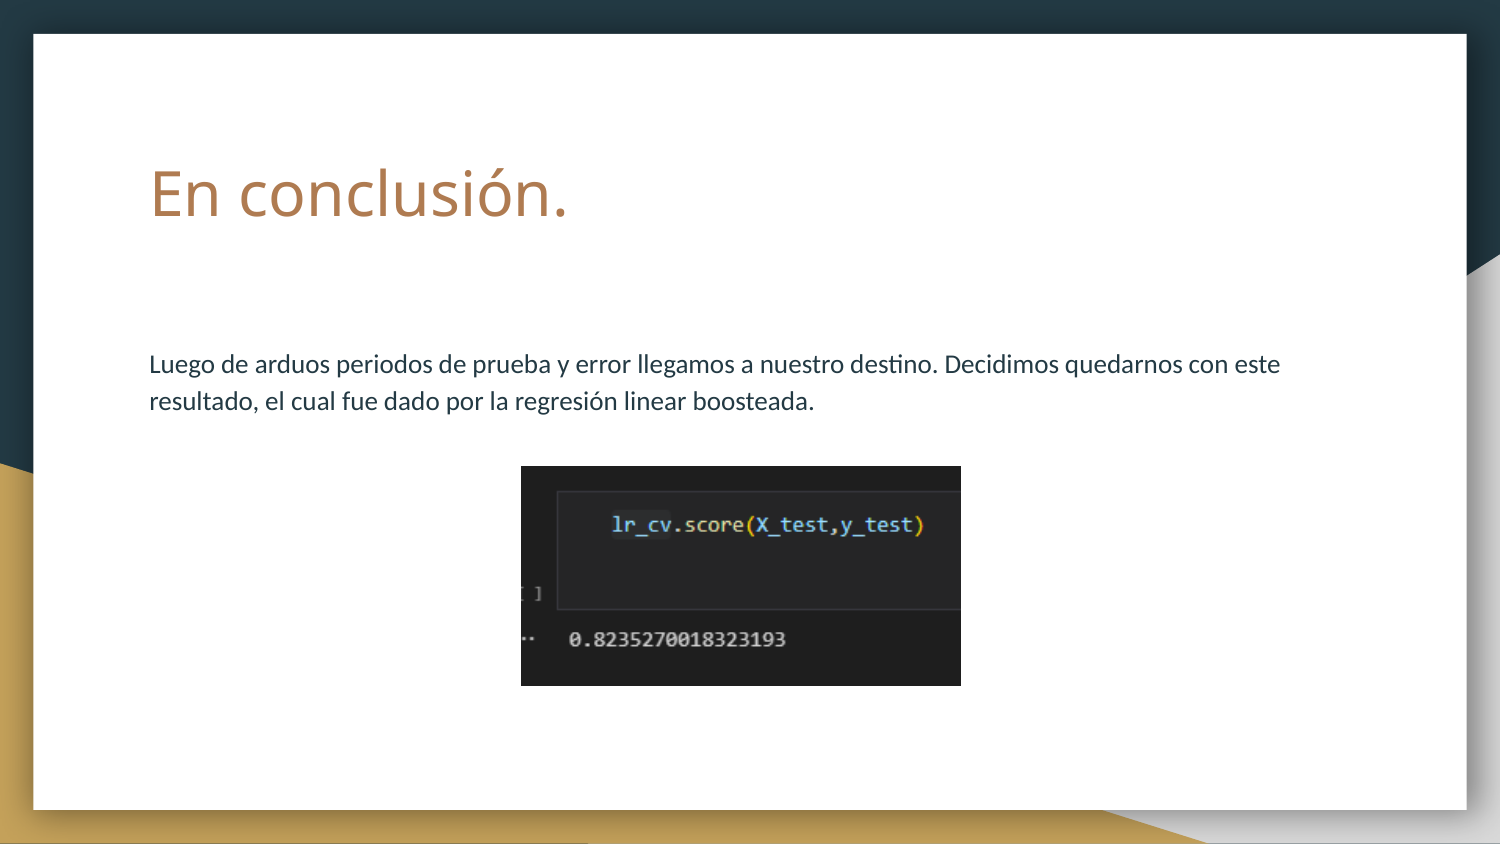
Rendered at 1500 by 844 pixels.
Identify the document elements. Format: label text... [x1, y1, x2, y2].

list Luego de arduos periodos de prueba y error llegamos a nuestro destino. Decidimos quedarnos con este resultado, el cual fue dado por la regresión linear boosteada. [134, 326, 1366, 729]
picture [520, 466, 961, 686]
title En conclusión. [134, 138, 1366, 296]
